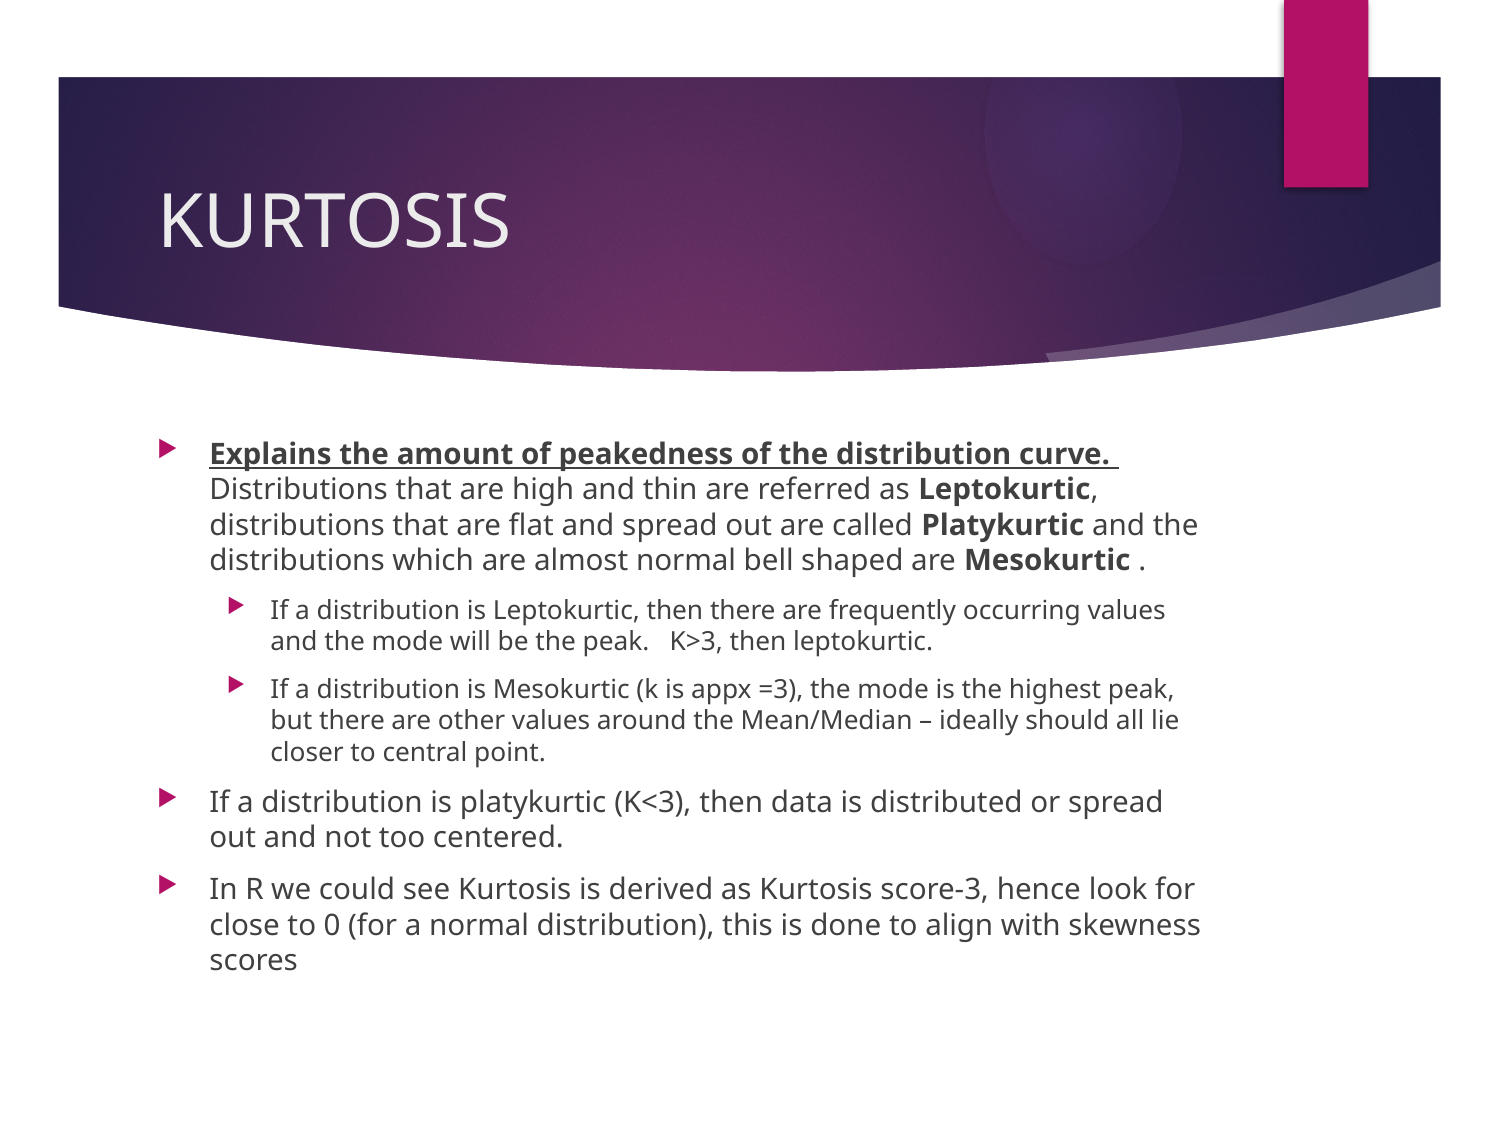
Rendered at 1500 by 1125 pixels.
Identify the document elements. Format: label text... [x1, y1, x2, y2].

title KURTOSIS [142, 159, 1220, 276]
list Explains the amount of peakedness of the distribution curve. Distributions that are high and thin are referred as Leptokurtic, distributions that are flat and spread out are called Platykurtic and the distributions which are almost normal bell shaped are Mesokurtic . If a distribution is Leptokurtic, then there are frequently occurring values and the mode will be the peak. K>3, then leptokurtic. If a distribution is Mesokurtic (k is appx =3), the mode is the highest peak, but there are other values around the Mean/Median – ideally should all lie closer to central point. If a distribution is platykurtic (K<3), then data is distributed or spread out and not too centered. In R we could see Kurtosis is derived as Kurtosis score-3, hence look for close to 0 (for a normal distribution), this is done to align with skewness scores [142, 427, 1228, 988]
